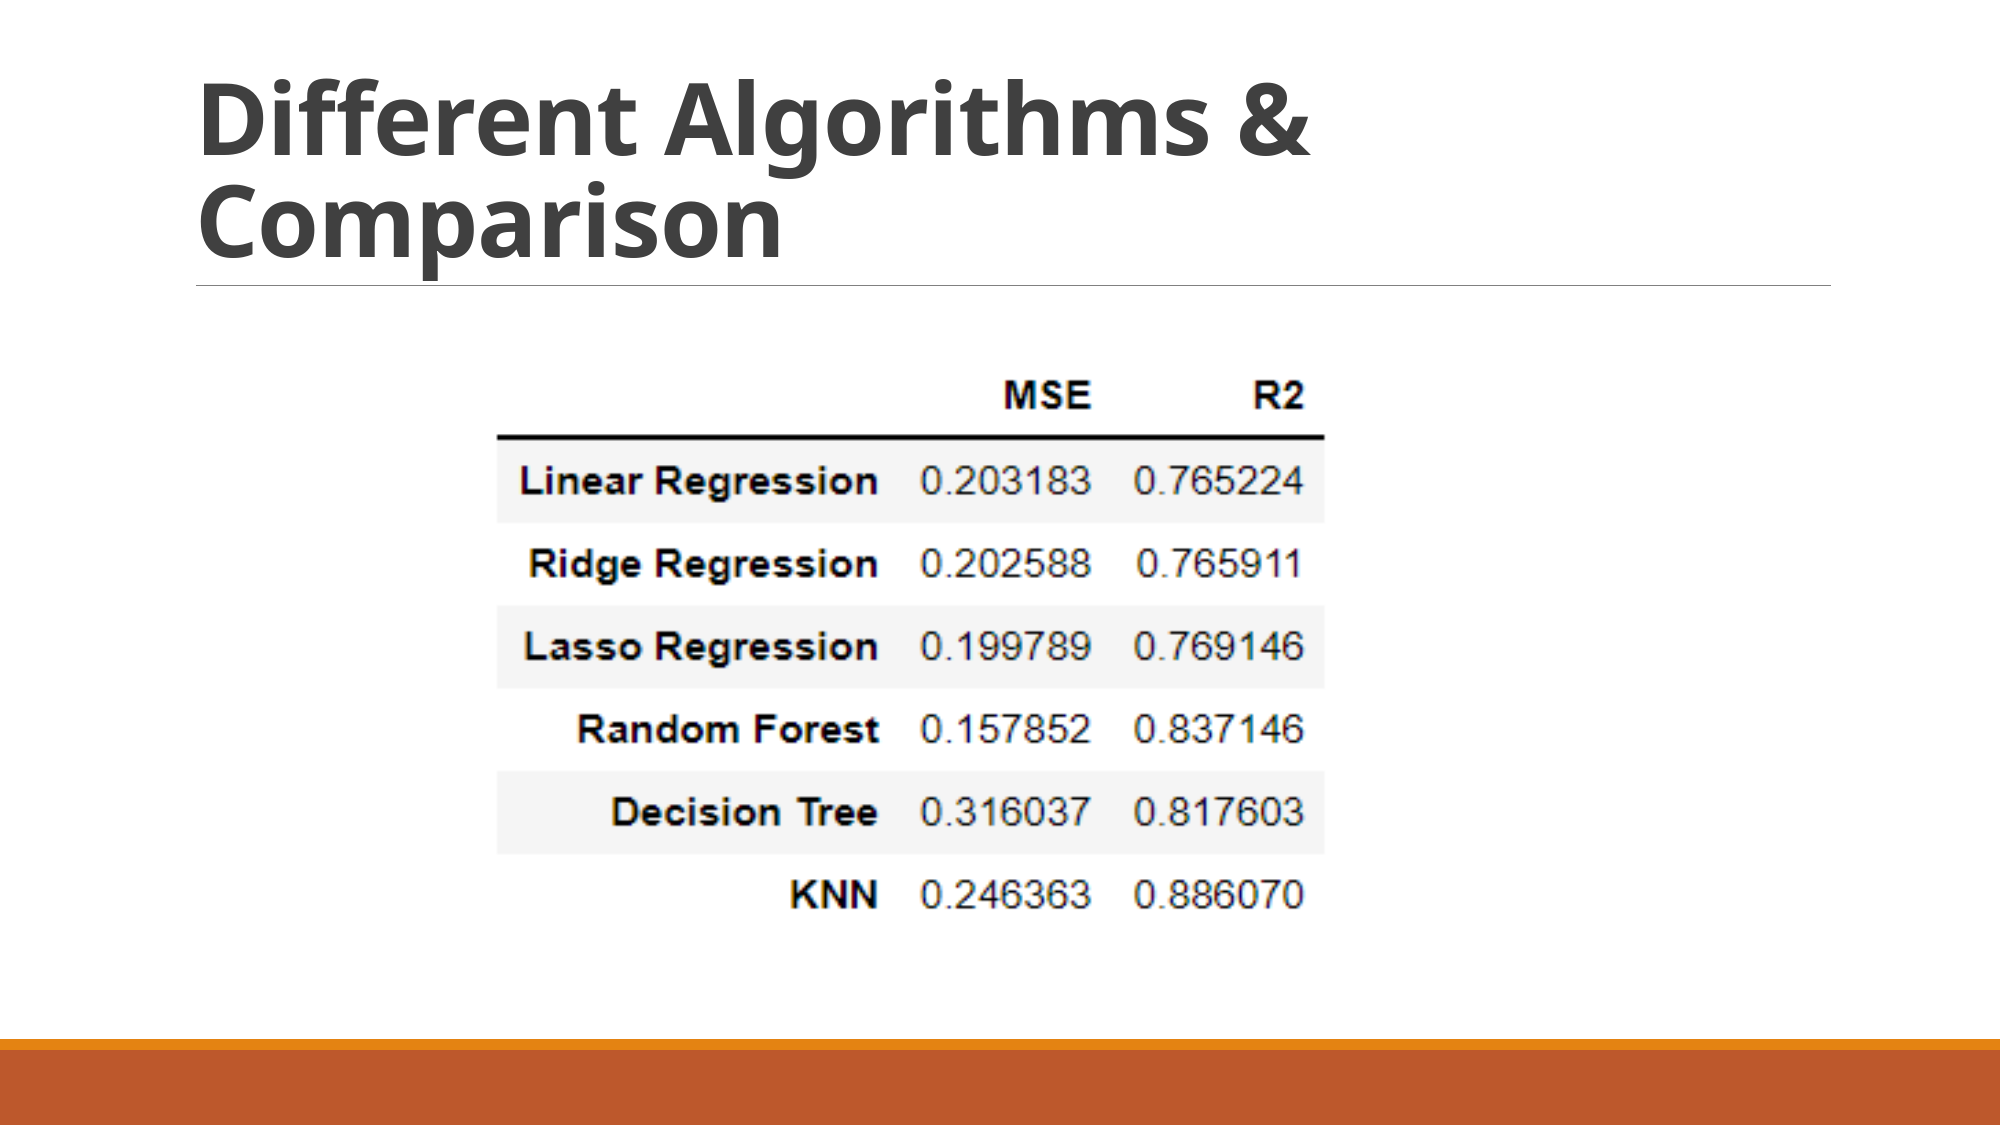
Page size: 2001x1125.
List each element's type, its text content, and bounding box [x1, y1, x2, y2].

title Different Algorithms & Comparison [180, 47, 1830, 285]
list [475, 345, 1362, 948]
